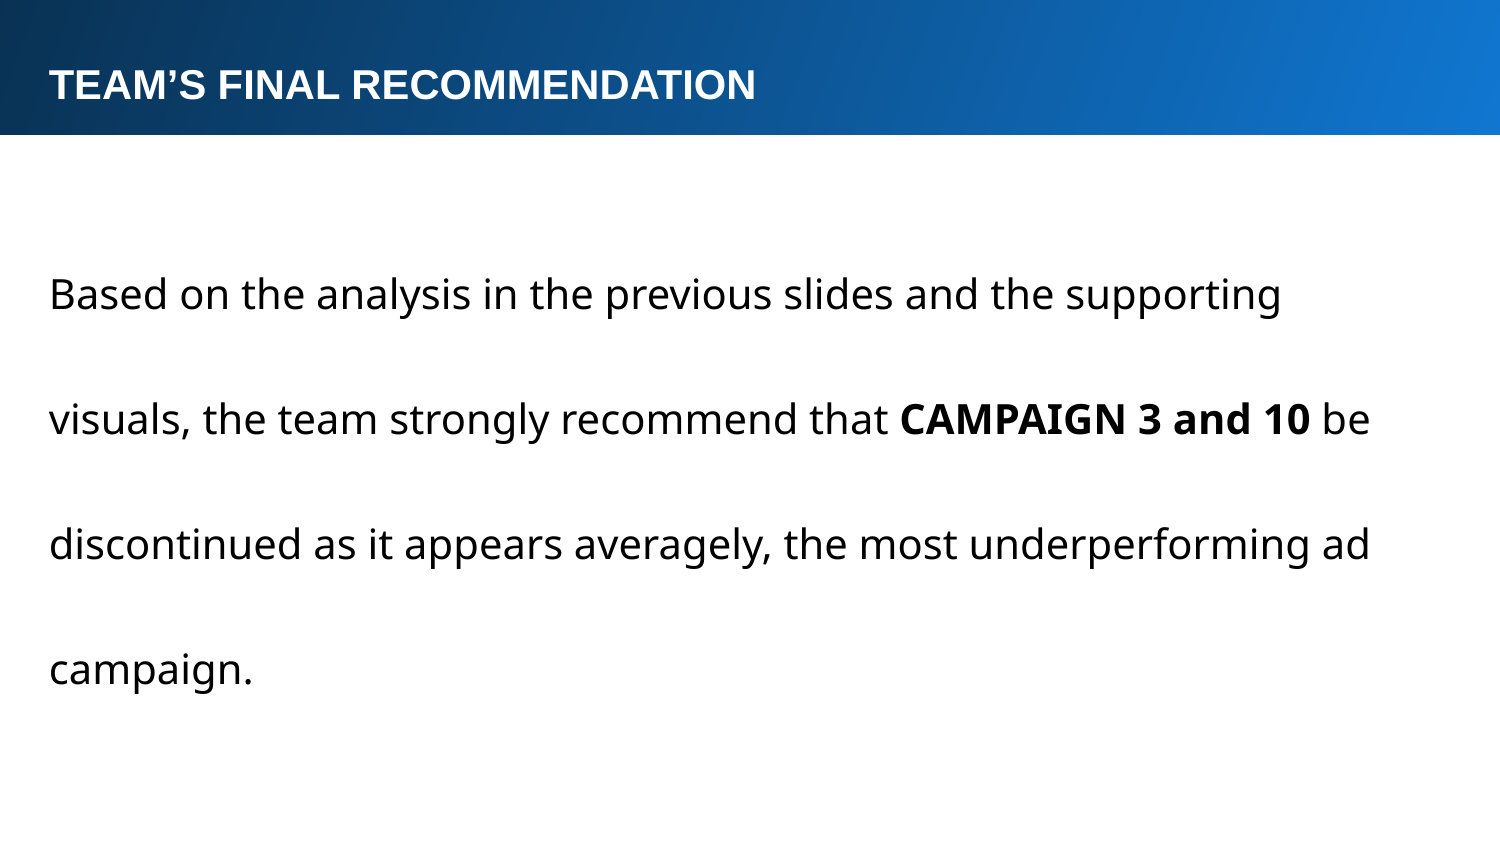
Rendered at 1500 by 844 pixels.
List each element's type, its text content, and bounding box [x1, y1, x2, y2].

text_box Based on the analysis in the previous slides and the supporting visuals, the team strongly recommend that CAMPAIGN 3 and 10 be discontinued as it appears averagely, the most underperforming ad campaign. [33, 177, 1439, 708]
text_box TEAM’S FINAL RECOMMENDATION [33, 43, 1439, 124]
text_box [0, 0, 1500, 135]
